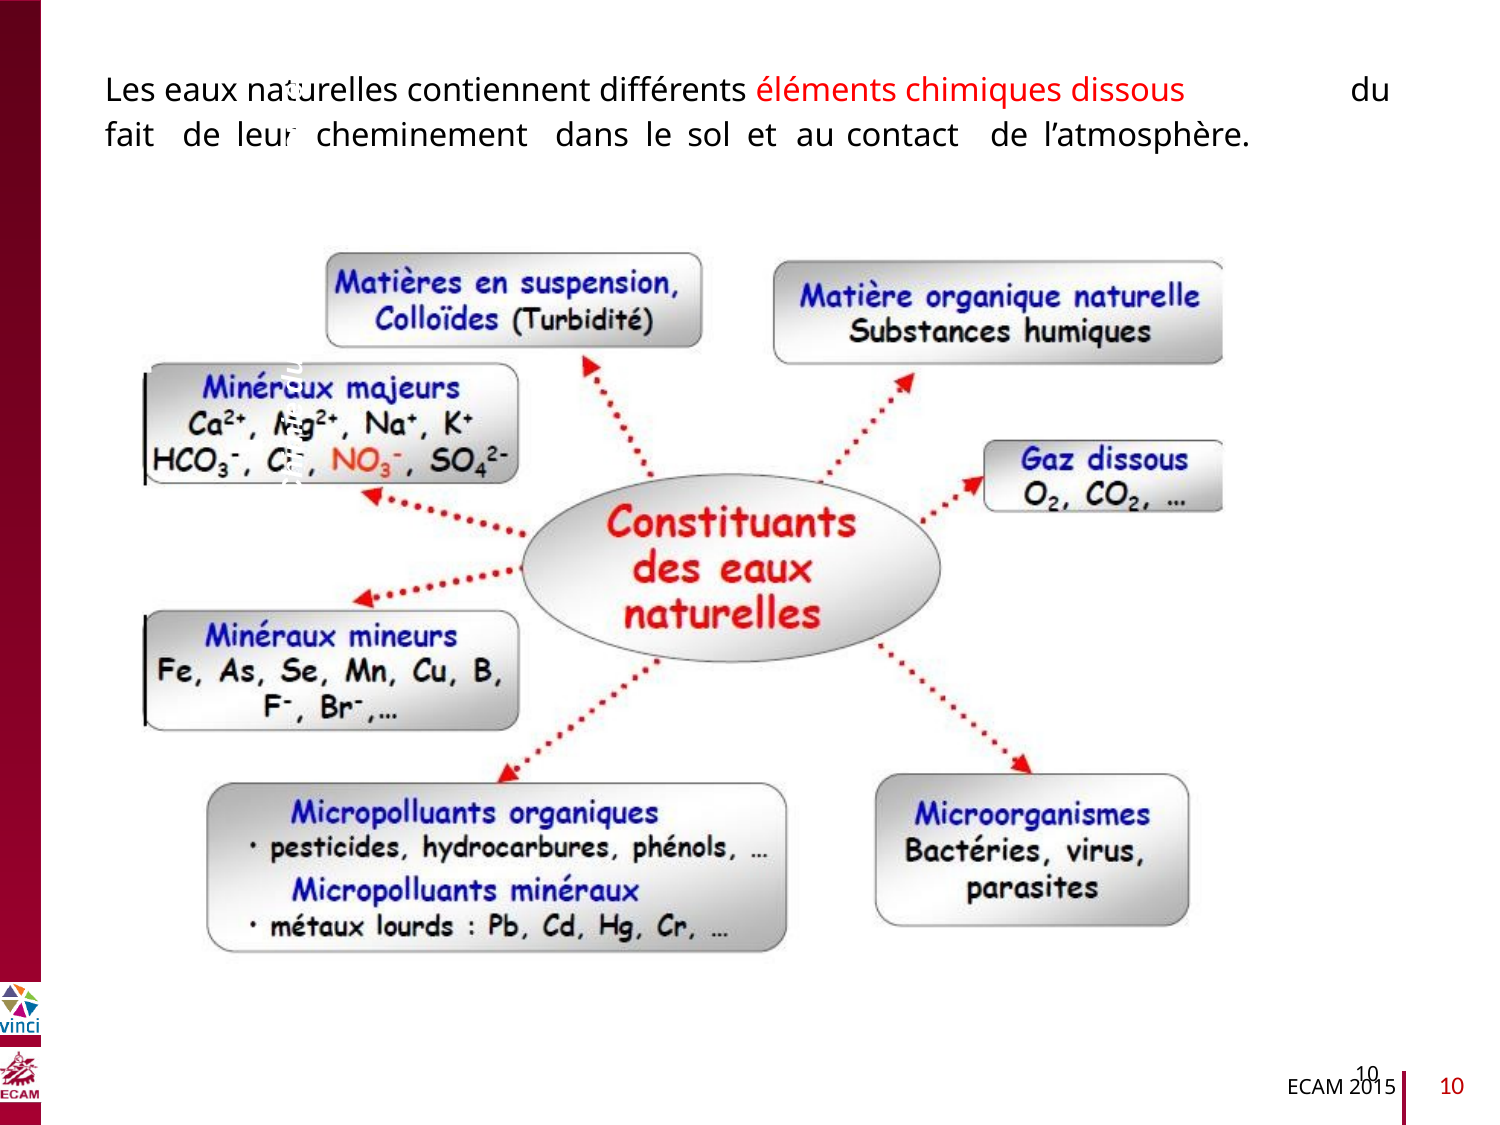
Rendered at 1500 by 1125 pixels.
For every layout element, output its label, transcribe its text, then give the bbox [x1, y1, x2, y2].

text_box le [643, 117, 684, 159]
text_box Les eaux naturelles contiennent différents éléments chimiques dissous [102, 72, 276, 114]
text_box contact [844, 117, 987, 159]
text_box 10 [1353, 1061, 1387, 1074]
text_box B2040-Chimie du vivant et environnement [276, 12, 309, 598]
text_box l’atmosphère. [1041, 117, 1283, 159]
text_box de [987, 117, 1041, 159]
text_box cheminement [313, 117, 552, 159]
text_box au [794, 117, 843, 159]
text_box Les eaux naturelles contiennent différents éléments chimiques dissous [309, 72, 1347, 114]
text_box dans [552, 117, 642, 159]
text_box leur [234, 117, 276, 159]
text_box et [744, 117, 793, 159]
text_box 10 [1436, 1071, 1475, 1105]
text_box de [180, 117, 233, 159]
text_box [141, 245, 1229, 964]
text_box [0, 0, 41, 1125]
text_box du [1348, 72, 1400, 114]
text_box sol [685, 117, 744, 159]
text_box fait [102, 117, 179, 159]
text_box ECAM 2015 [1285, 1074, 1399, 1100]
text_box leur [309, 117, 313, 159]
